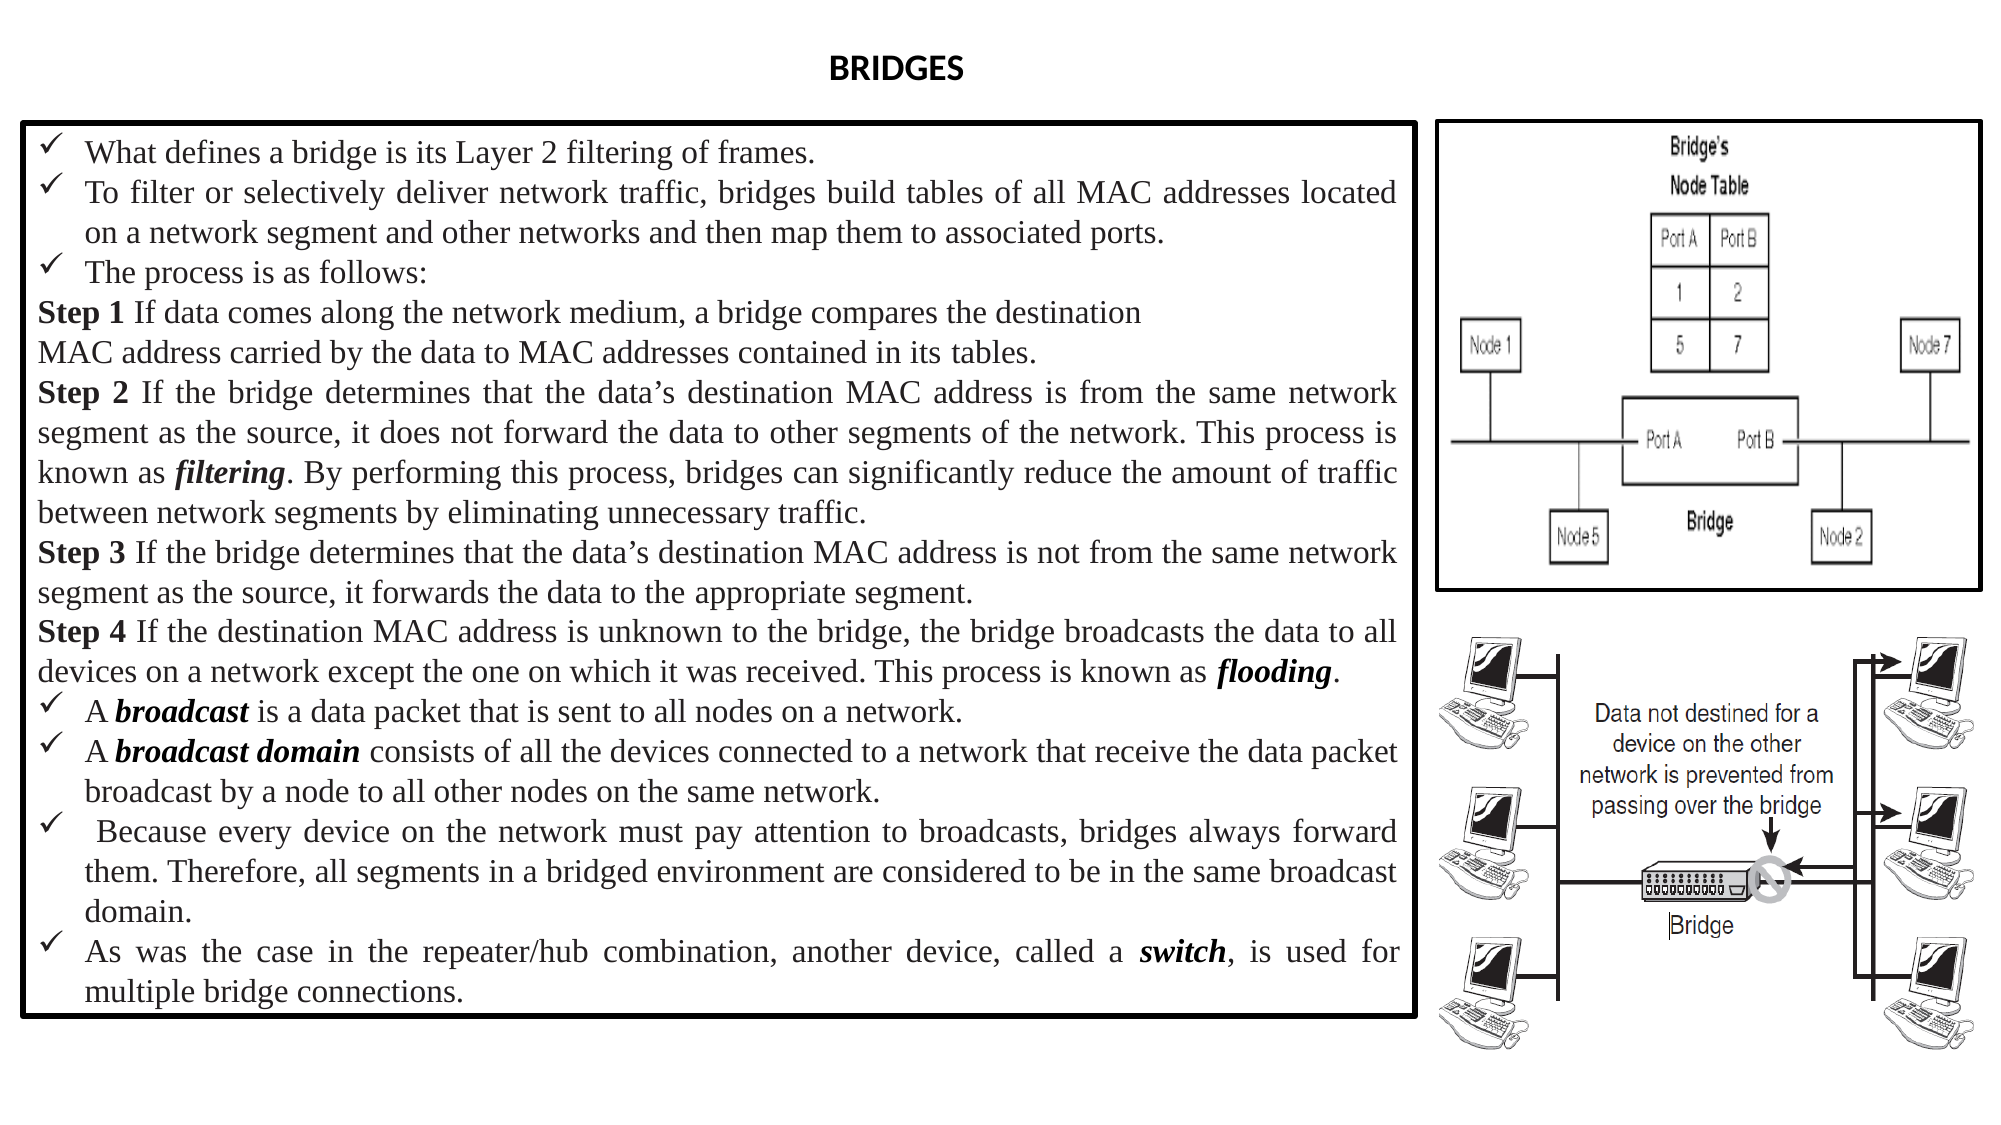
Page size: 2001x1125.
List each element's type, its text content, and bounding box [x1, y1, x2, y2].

text_box What defines a bridge is its Layer 2 filtering of frames. To filter or selectively deliver network traffic, bridges build tables of all MAC addresses located on a network segment and other networks and then map them to associated ports. The process is as follows: Step 1 If data comes along the network medium, a bridge compares the destination MAC address carried by the data to MAC addresses contained in its tables. Step 2 If the bridge determines that the data’s destination MAC address is from the same network segment as the source, it does not forward the data to other segments of the network. This process is known as filtering. By performing this process, bridges can significantly reduce the amount of traffic between network segments by eliminating unnecessary traffic. Step 3 If the bridge determines that the data’s destination MAC address is not from the same network segment as the source, it forwards the data to the appropriate segment. Step 4 If the destination MAC address is unknown to the bridge, the bridge broadcasts the data to all devices on a network except the one on which it was received. This process is known as flooding. A broadcast is a data packet that is sent to all nodes on a network. A broadcast domain consists of all the devices connected to a network that receive the data packet broadcast by a node to all other nodes on the same network. Because every device on the network must pay attention to broadcasts, bridges always forward them. Therefore, all segments in a bridged environment are considered to be in the same broadcast domain. As was the case in the repeater/hub combination, another device, called a switch, is used for multiple bridge connections. [23, 123, 1415, 1017]
picture [1439, 621, 1979, 1061]
picture [1439, 123, 1979, 588]
text_box BRIDGES [814, 36, 980, 96]
